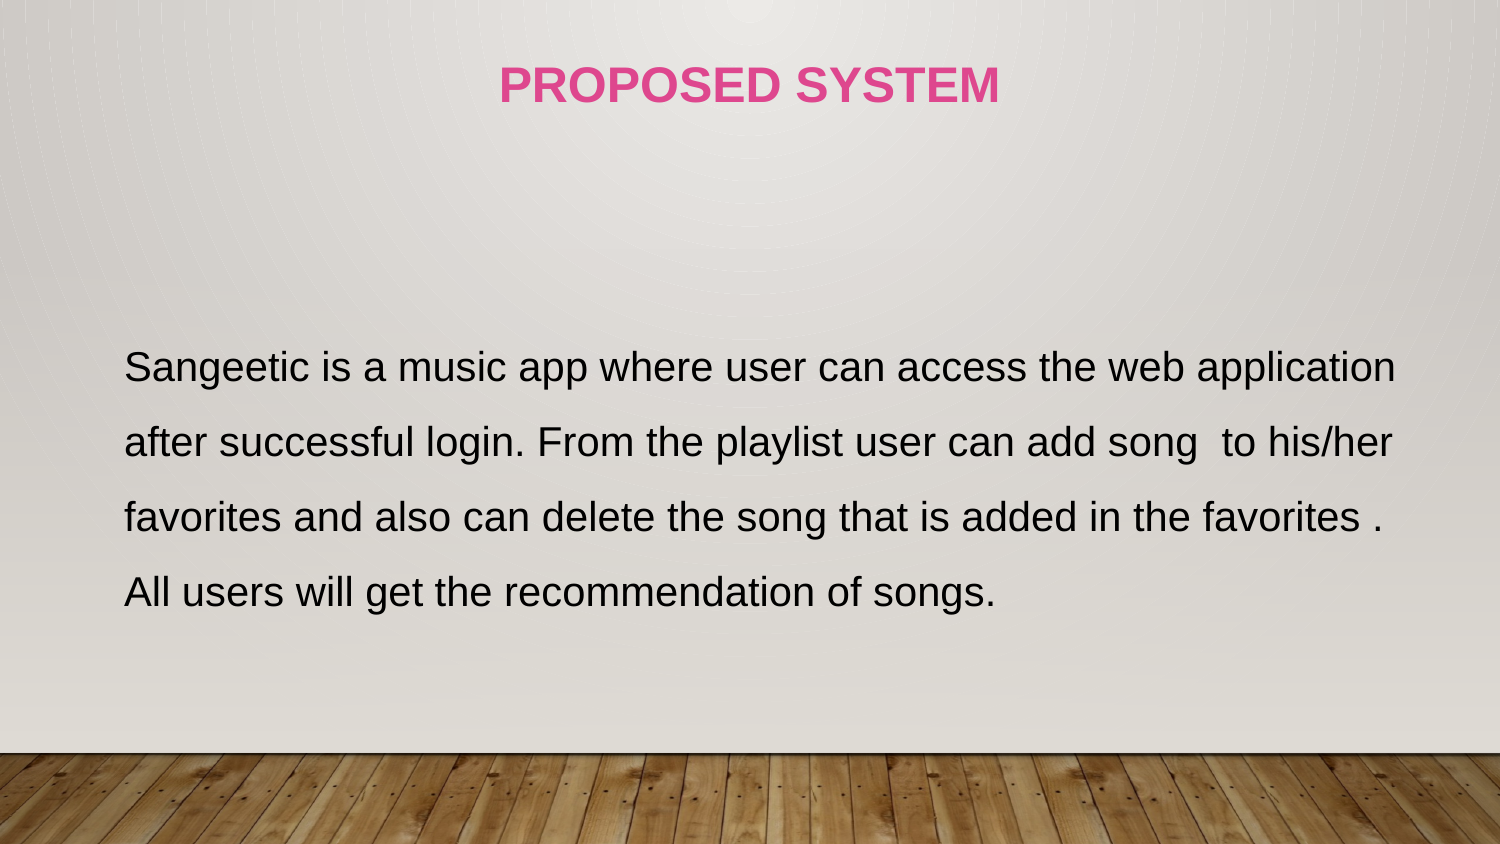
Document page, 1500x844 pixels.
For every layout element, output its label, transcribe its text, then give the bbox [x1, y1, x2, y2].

picture [0, 753, 1500, 844]
title Proposed System [51, 44, 1449, 167]
list Sangeetic is a music app where user can access the web application after successful login. From the playlist user can add song to his/her favorites and also can delete the song that is added in the favorites . All users will get the recommendation of songs. [90, 299, 1449, 708]
